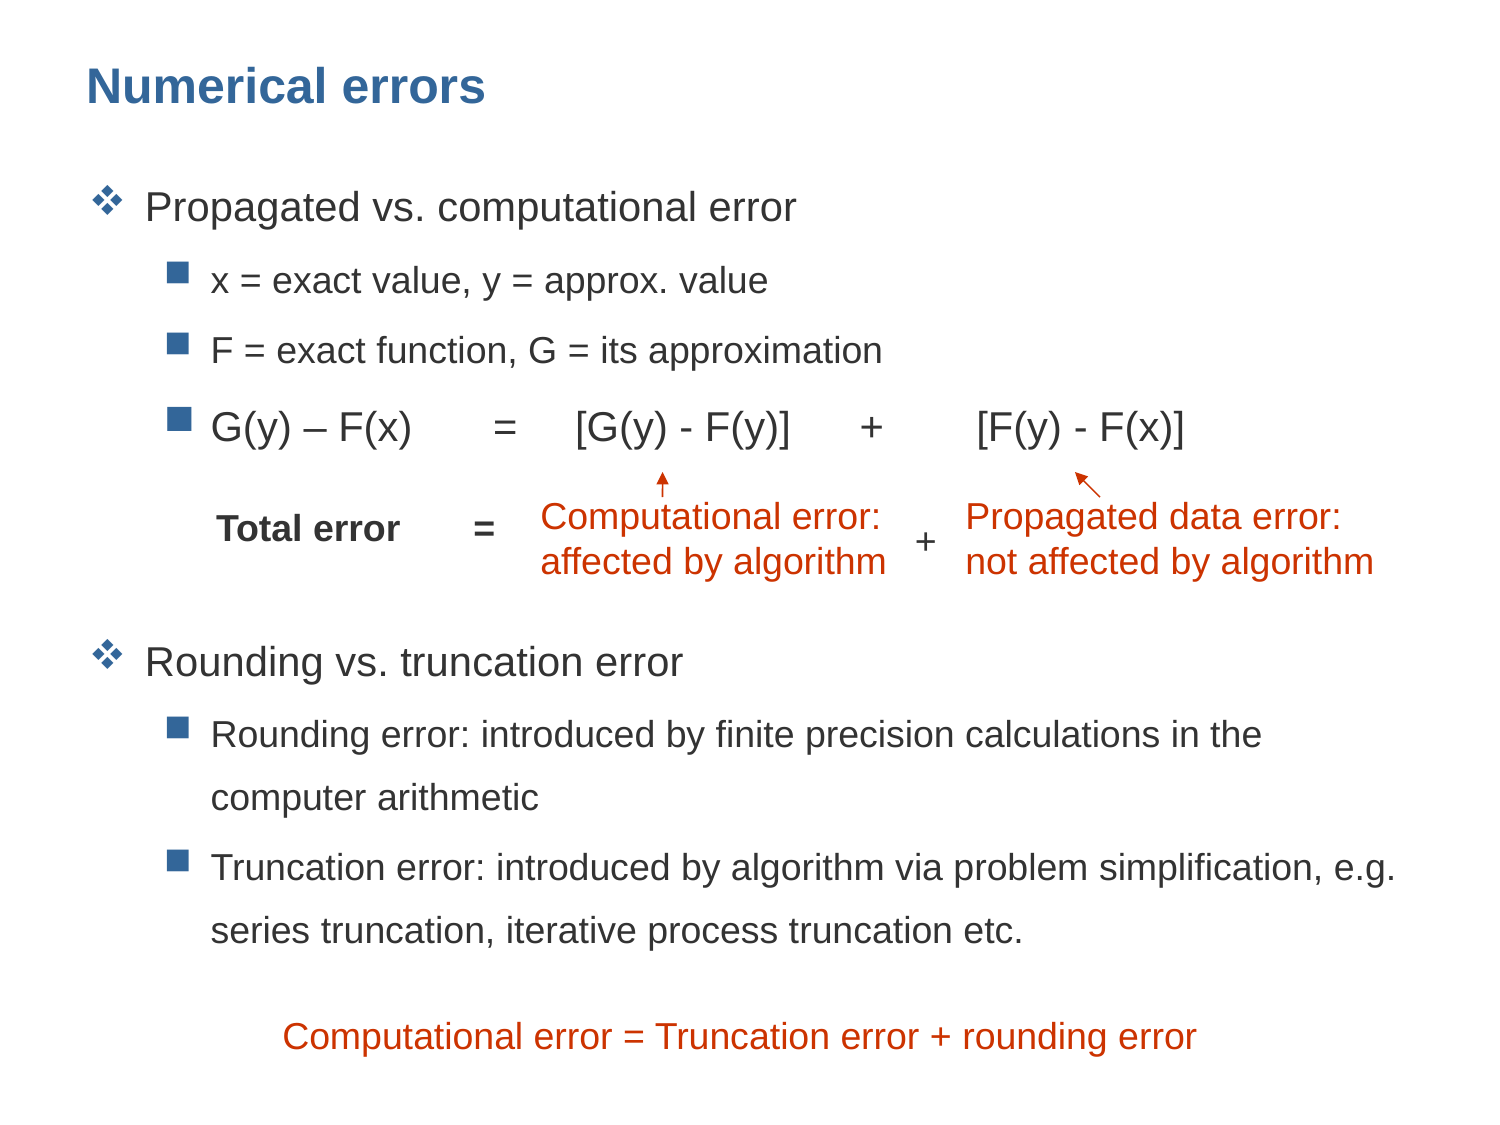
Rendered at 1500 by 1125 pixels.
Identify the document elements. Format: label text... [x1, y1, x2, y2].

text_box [524, 472, 1391, 590]
list Propagated vs. computational error x = exact value, y = approx. value F = exact function, G = its approximation G(y) – F(x) = [G(y) - F(y)] + [F(y) - F(x)] Rounding vs. truncation error Rounding error: introduced by finite precision calculations in the computer arithmetic Truncation error: introduced by algorithm via problem simplification, e.g. series truncation, iterative process truncation etc. [73, 152, 1424, 965]
text_box Total error = [201, 497, 522, 557]
text_box Computational error = Truncation error + rounding error [267, 1004, 1213, 1065]
title Numerical errors [70, 15, 1421, 153]
